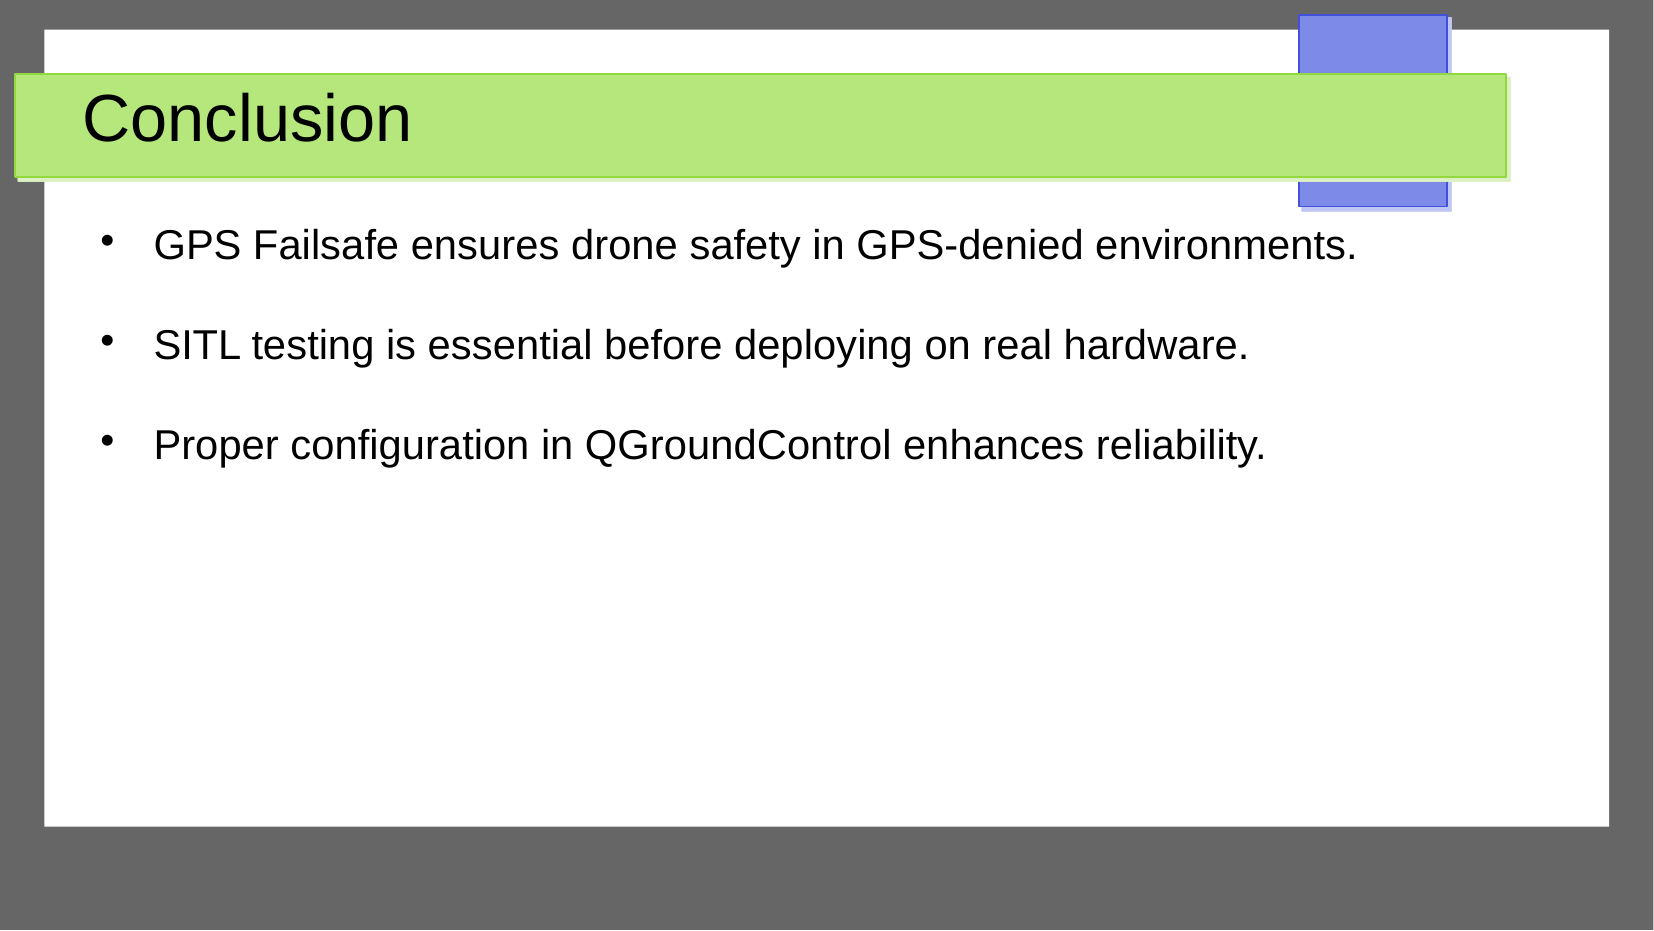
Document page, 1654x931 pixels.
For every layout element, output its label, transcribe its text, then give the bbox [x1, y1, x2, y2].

title Conclusion [82, 37, 1571, 193]
list GPS Failsafe ensures drone safety in GPS-denied environments. SITL testing is essential before deploying on real hardware. Proper configuration in QGroundControl enhances reliability. [82, 217, 1571, 758]
